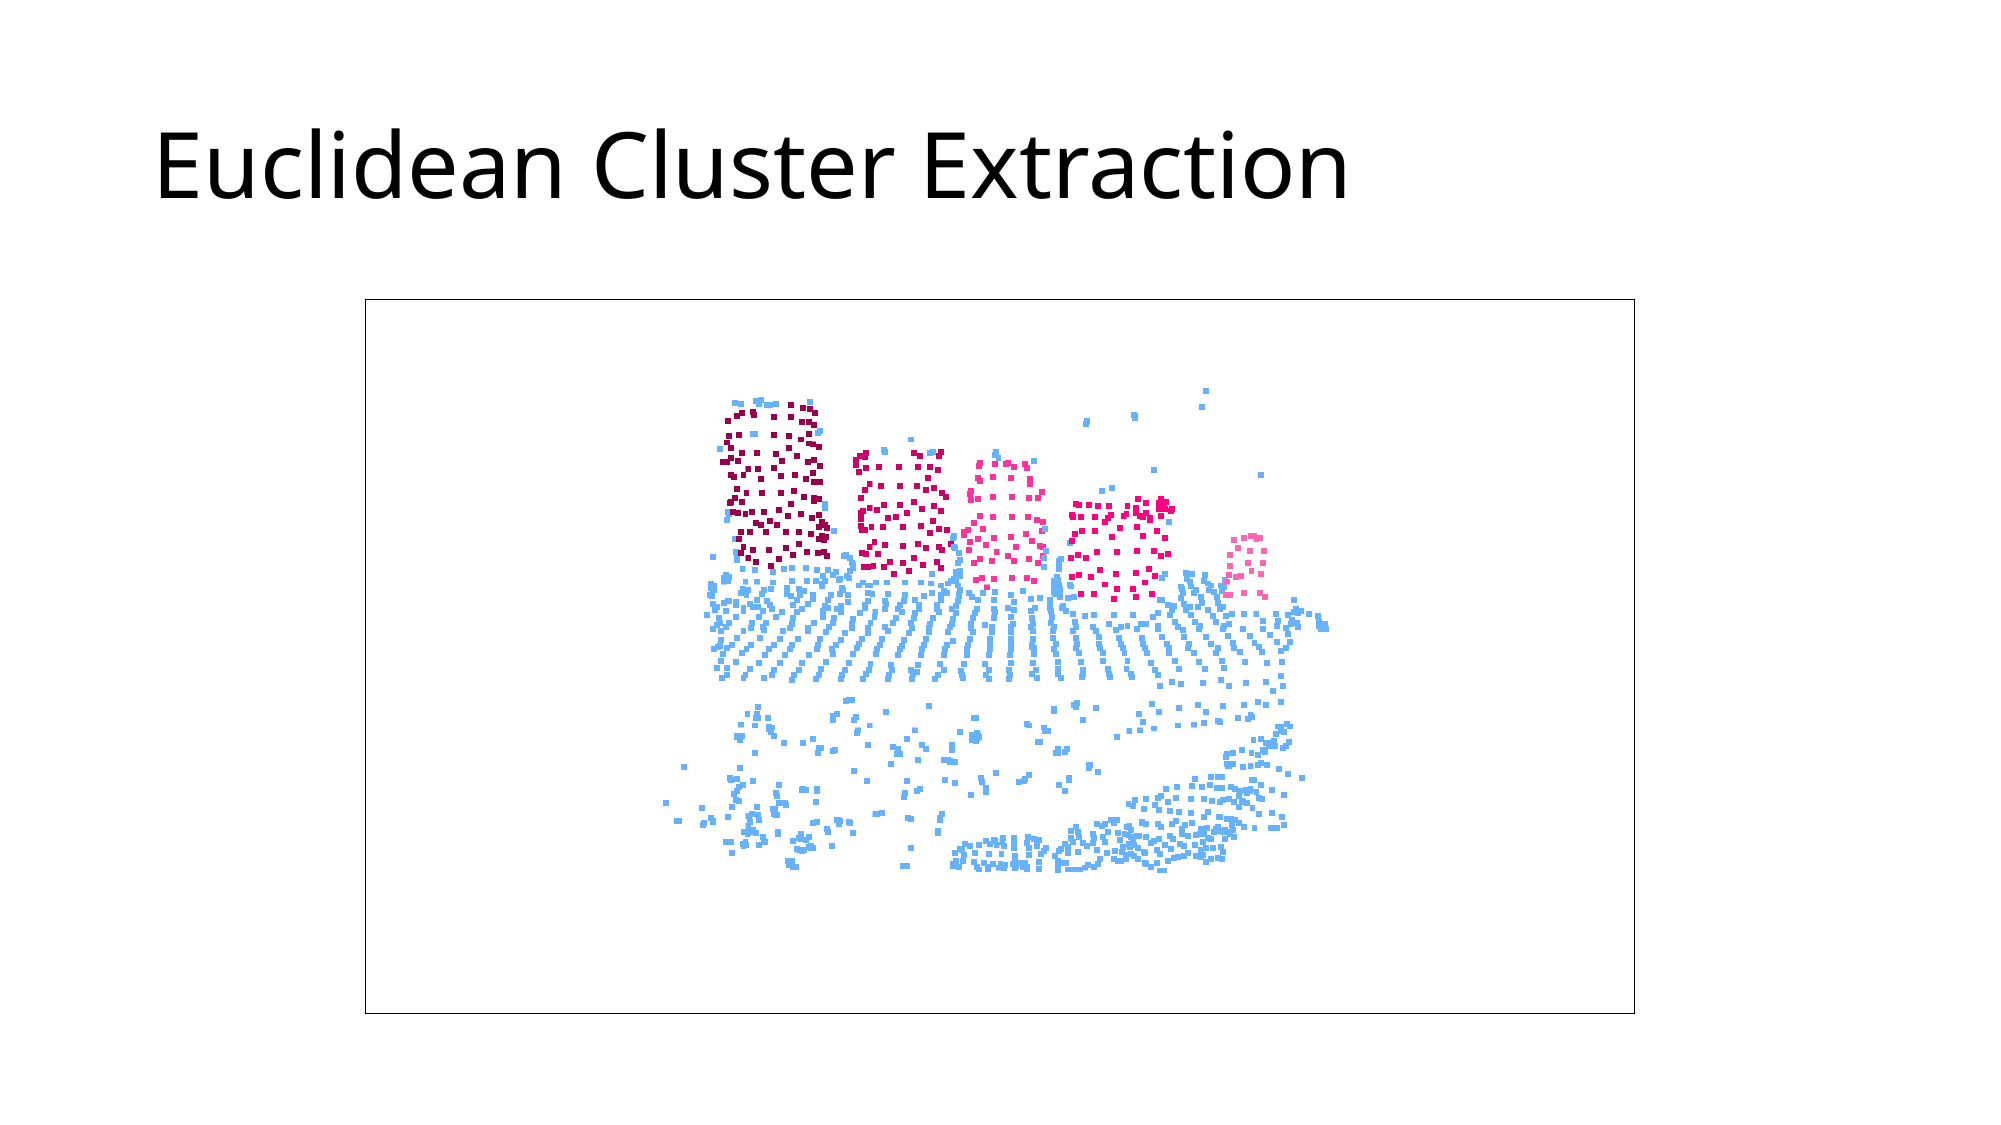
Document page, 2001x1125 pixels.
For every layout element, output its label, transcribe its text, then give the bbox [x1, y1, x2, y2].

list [365, 299, 1635, 1014]
title Euclidean Cluster Extraction [137, 59, 1863, 278]
